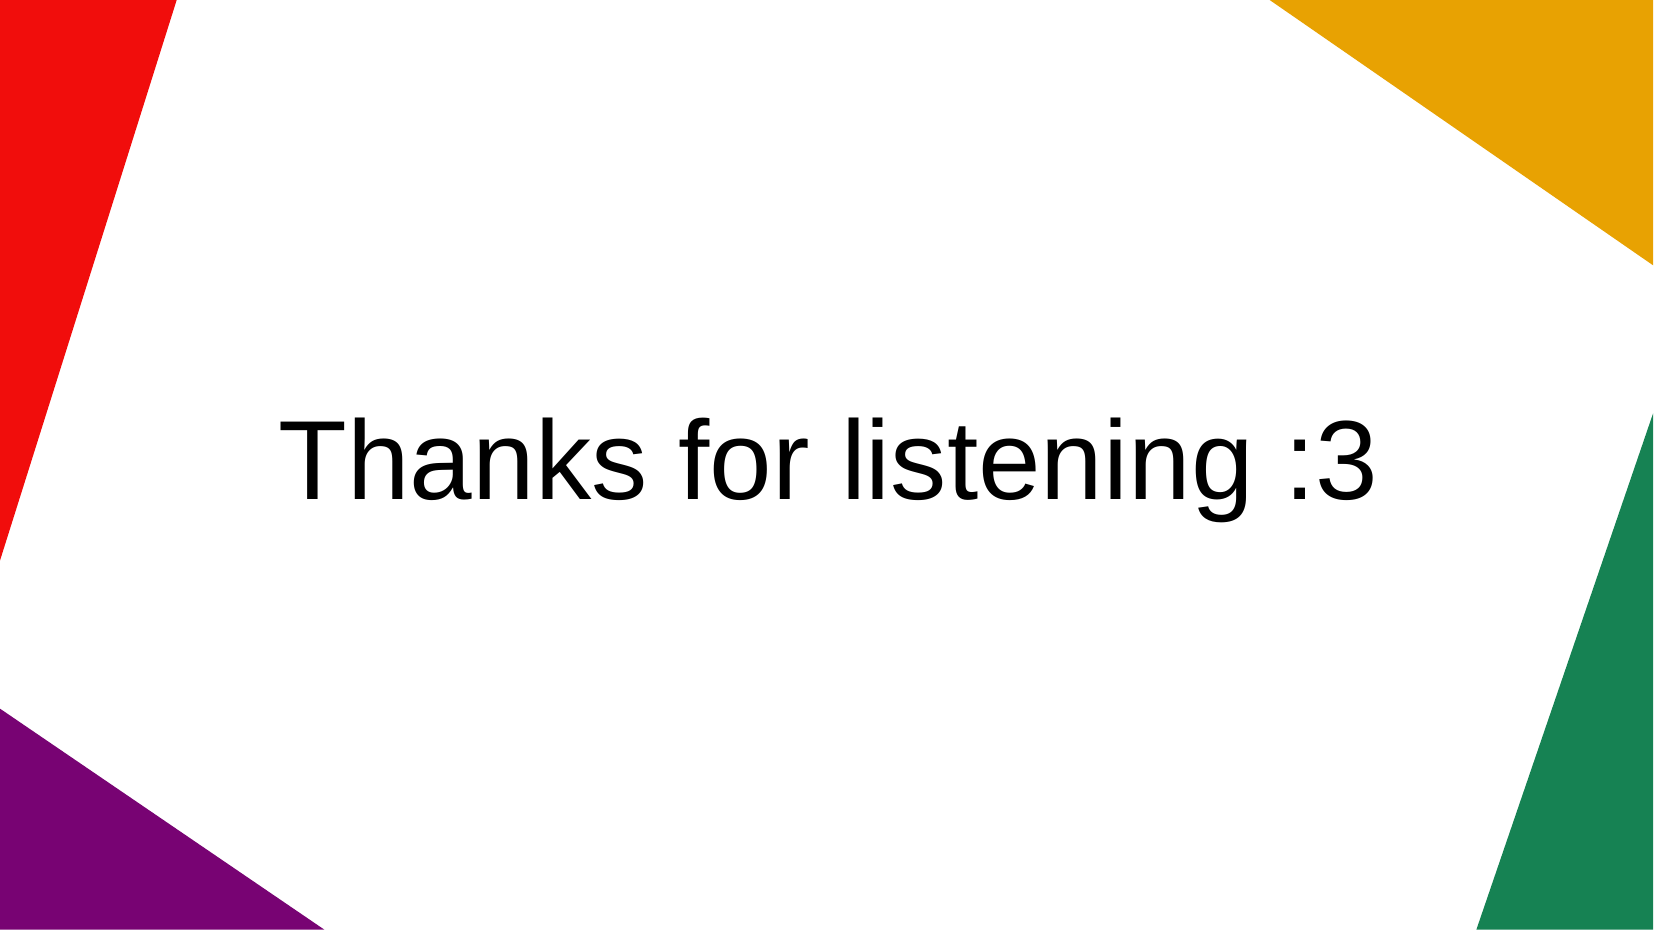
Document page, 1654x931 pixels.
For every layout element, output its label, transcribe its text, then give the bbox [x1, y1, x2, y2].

text_box Thanks for listening :3 [120, 112, 1538, 797]
